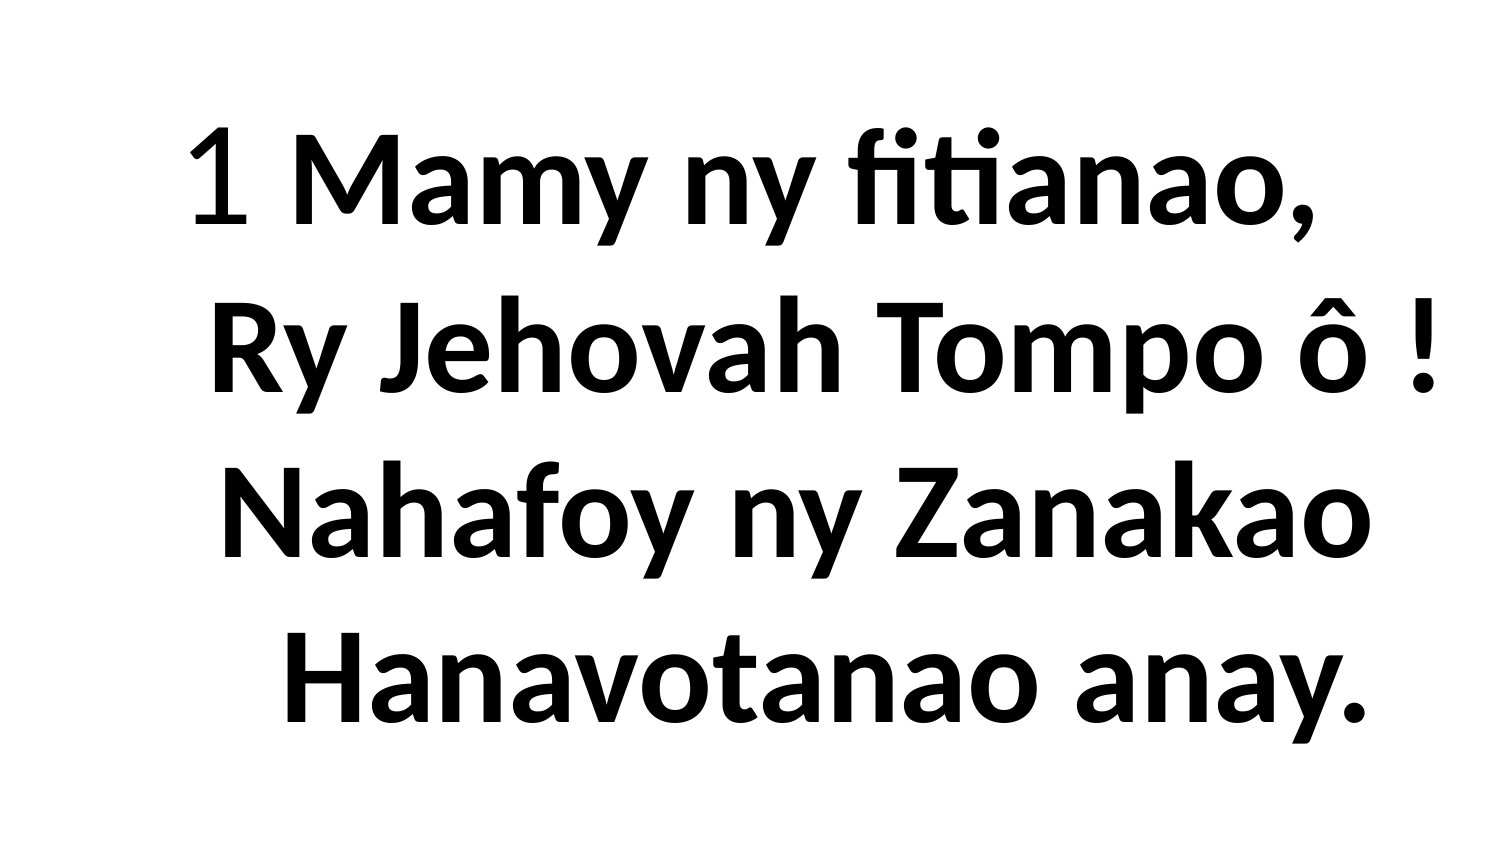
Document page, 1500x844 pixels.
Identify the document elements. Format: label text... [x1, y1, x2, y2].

text_box 1 Mamy ny fitianao, Ry Jehovah Tompo ô ! Nahafoy ny Zanakao Hanavotanao anay. [0, 67, 1500, 803]
